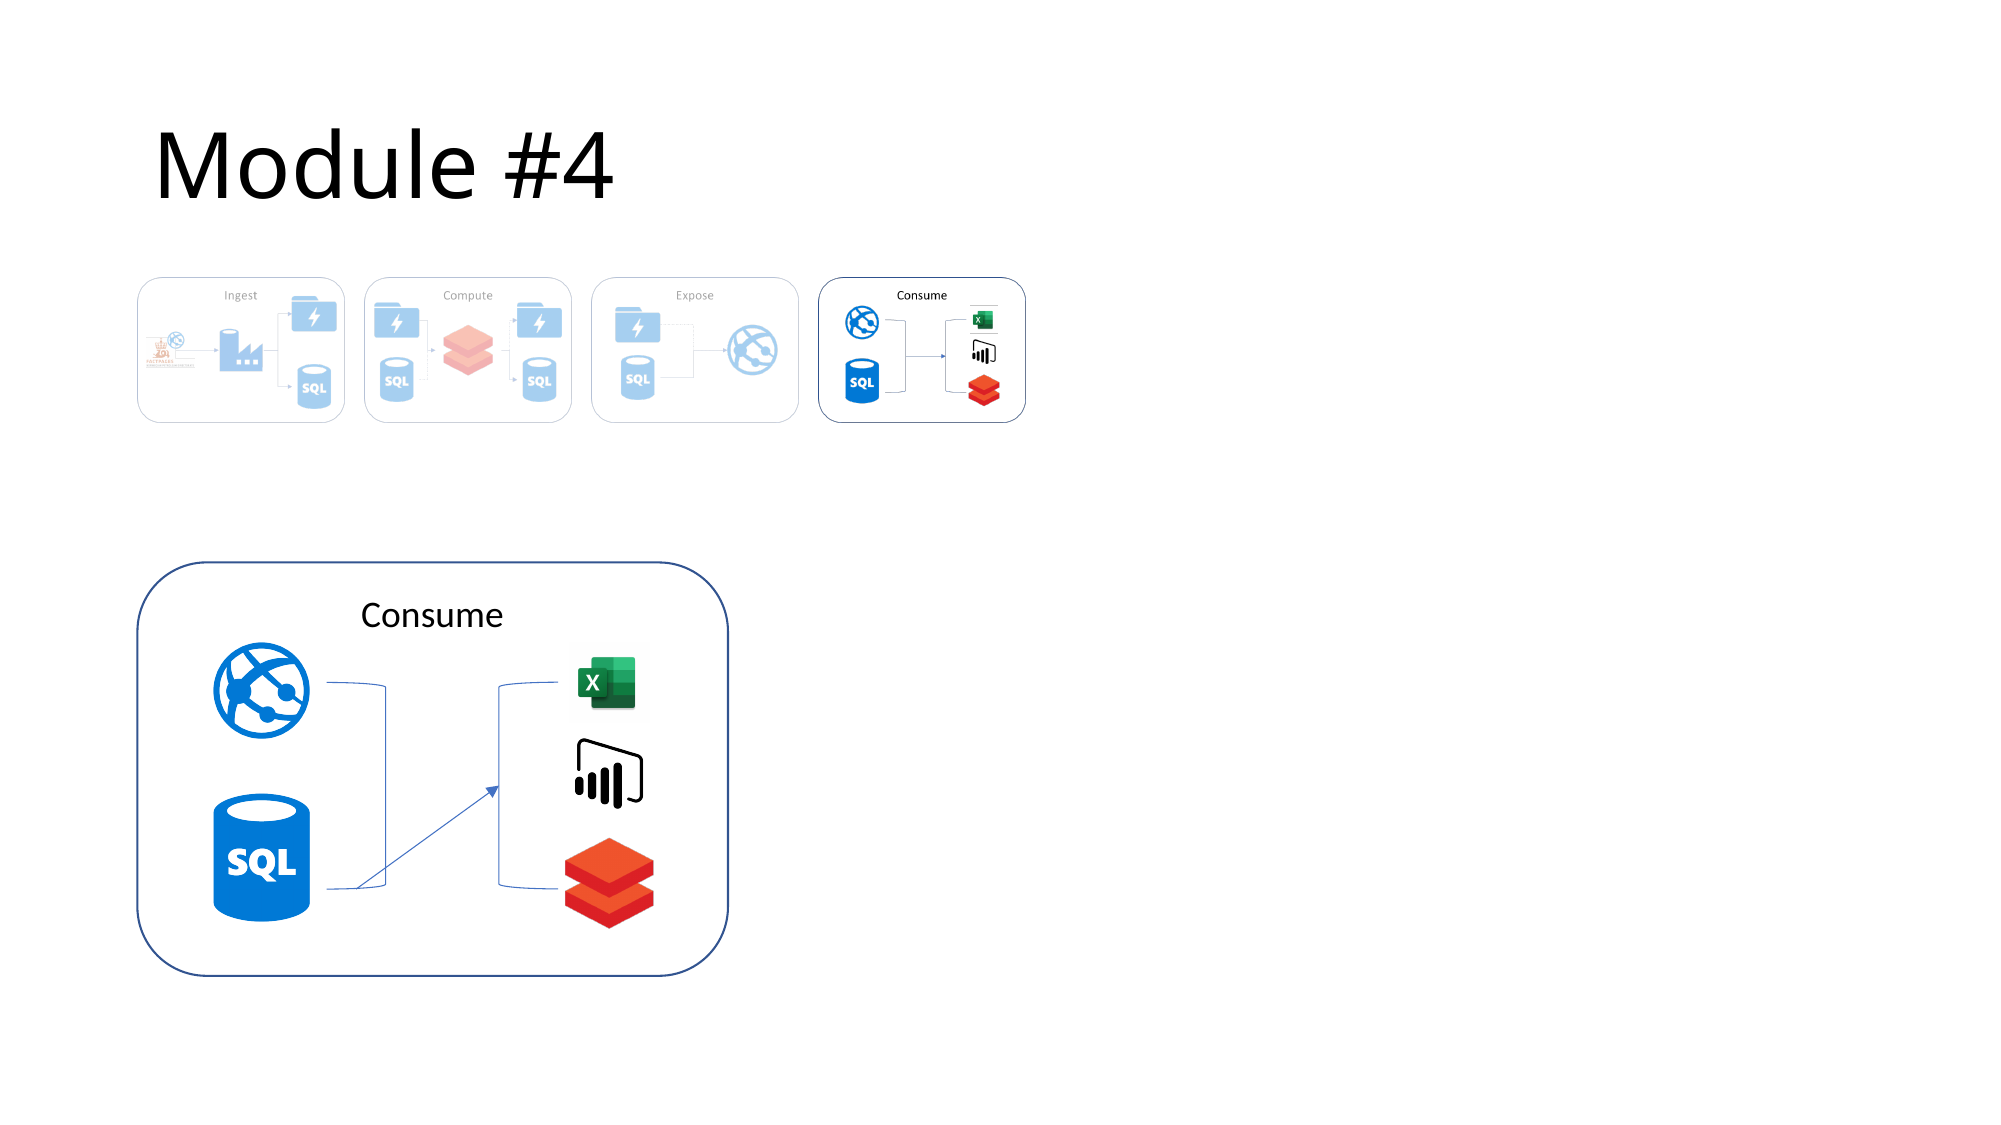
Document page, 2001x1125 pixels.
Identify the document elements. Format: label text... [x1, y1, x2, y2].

text_box Consume [136, 561, 730, 977]
picture [550, 824, 668, 942]
title Module #4 [137, 59, 1863, 278]
text_box [498, 681, 559, 890]
picture [364, 277, 572, 423]
picture [573, 738, 645, 809]
picture [591, 277, 799, 423]
picture [137, 277, 345, 423]
picture [569, 642, 650, 723]
picture [213, 642, 310, 739]
picture [197, 793, 326, 922]
picture [818, 277, 1026, 423]
text_box [326, 681, 387, 890]
